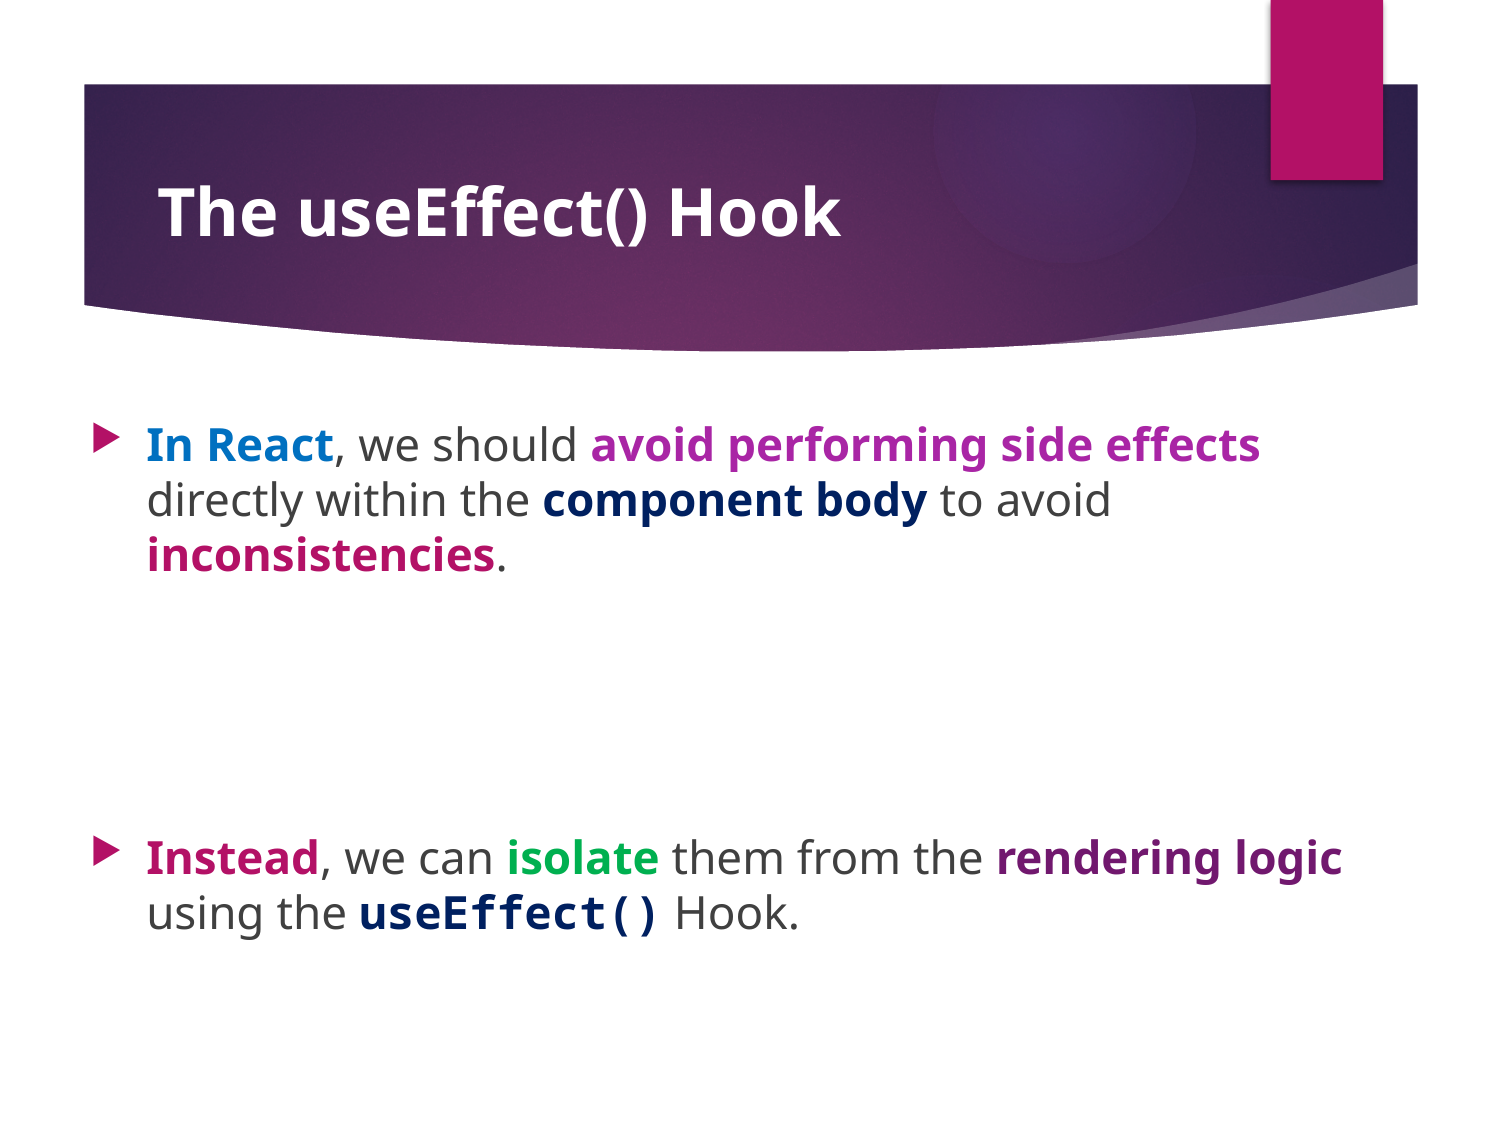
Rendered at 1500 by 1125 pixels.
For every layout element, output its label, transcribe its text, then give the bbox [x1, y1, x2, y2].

text_box The useEffect() Hook [142, 152, 1183, 269]
list In React, we should avoid performing side effects directly within the component body to avoid inconsistencies. Instead, we can isolate them from the rendering logic using the useEffect() Hook. [75, 408, 1425, 988]
title [46, 23, 1447, 186]
